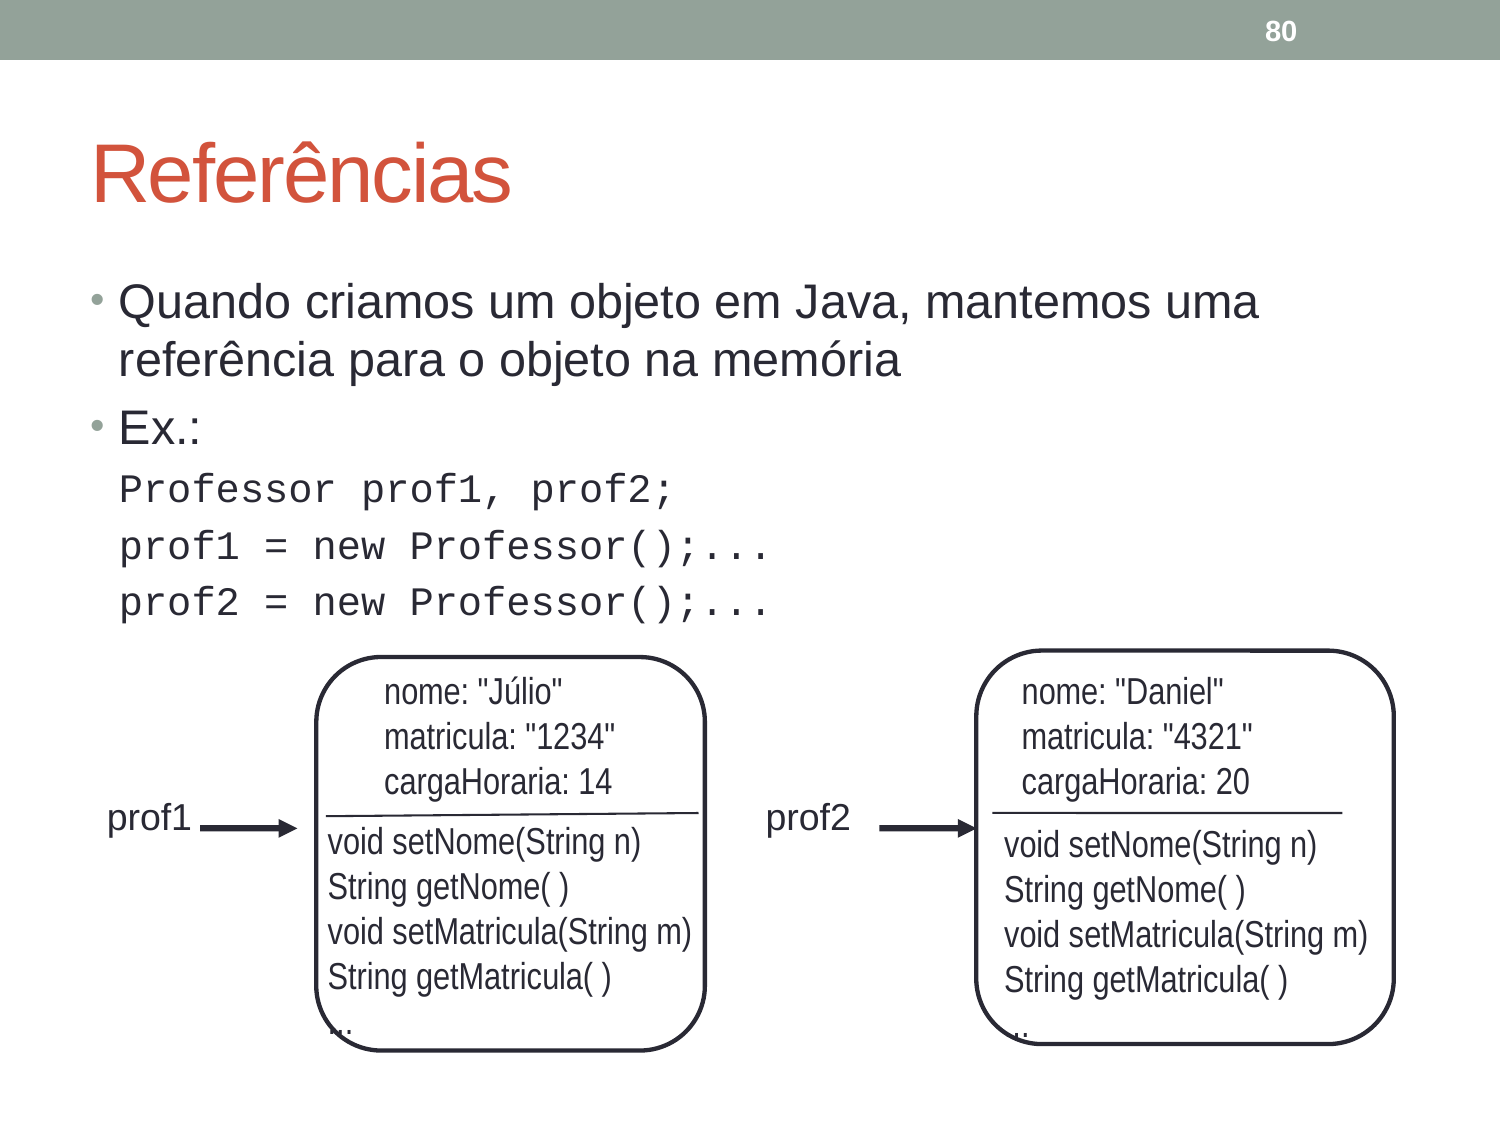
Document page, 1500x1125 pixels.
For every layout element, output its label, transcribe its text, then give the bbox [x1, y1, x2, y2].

list Quando criamos um objeto em Java, mantemos uma referência para o objeto na memória Ex.: Professor prof1, prof2; prof1 = new Professor();... prof2 = new Professor();... [75, 262, 1425, 634]
slide_number 80 [1250, 3, 1425, 57]
title Referências [75, 87, 1425, 250]
text_box prof1 [92, 785, 208, 845]
text_box nome: "Júlio" matricula: "1234" cargaHoraria: 14 [369, 659, 631, 809]
text_box nome: "Daniel" matricula: "4321" cargaHoraria: 20 [1006, 659, 1268, 810]
text_box [314, 654, 708, 809]
text_box [879, 822, 977, 835]
text_box void setNome(String n) String getNome( ) void setMatricula(String m) String getMatricula( ) ... [989, 812, 1404, 1052]
text_box [200, 822, 298, 835]
text_box prof2 [750, 785, 866, 845]
text_box [974, 648, 1396, 1021]
text_box void setNome(String n) String getNome( ) void setMatricula(String m) String getMatricula( ) ... [312, 809, 727, 1050]
